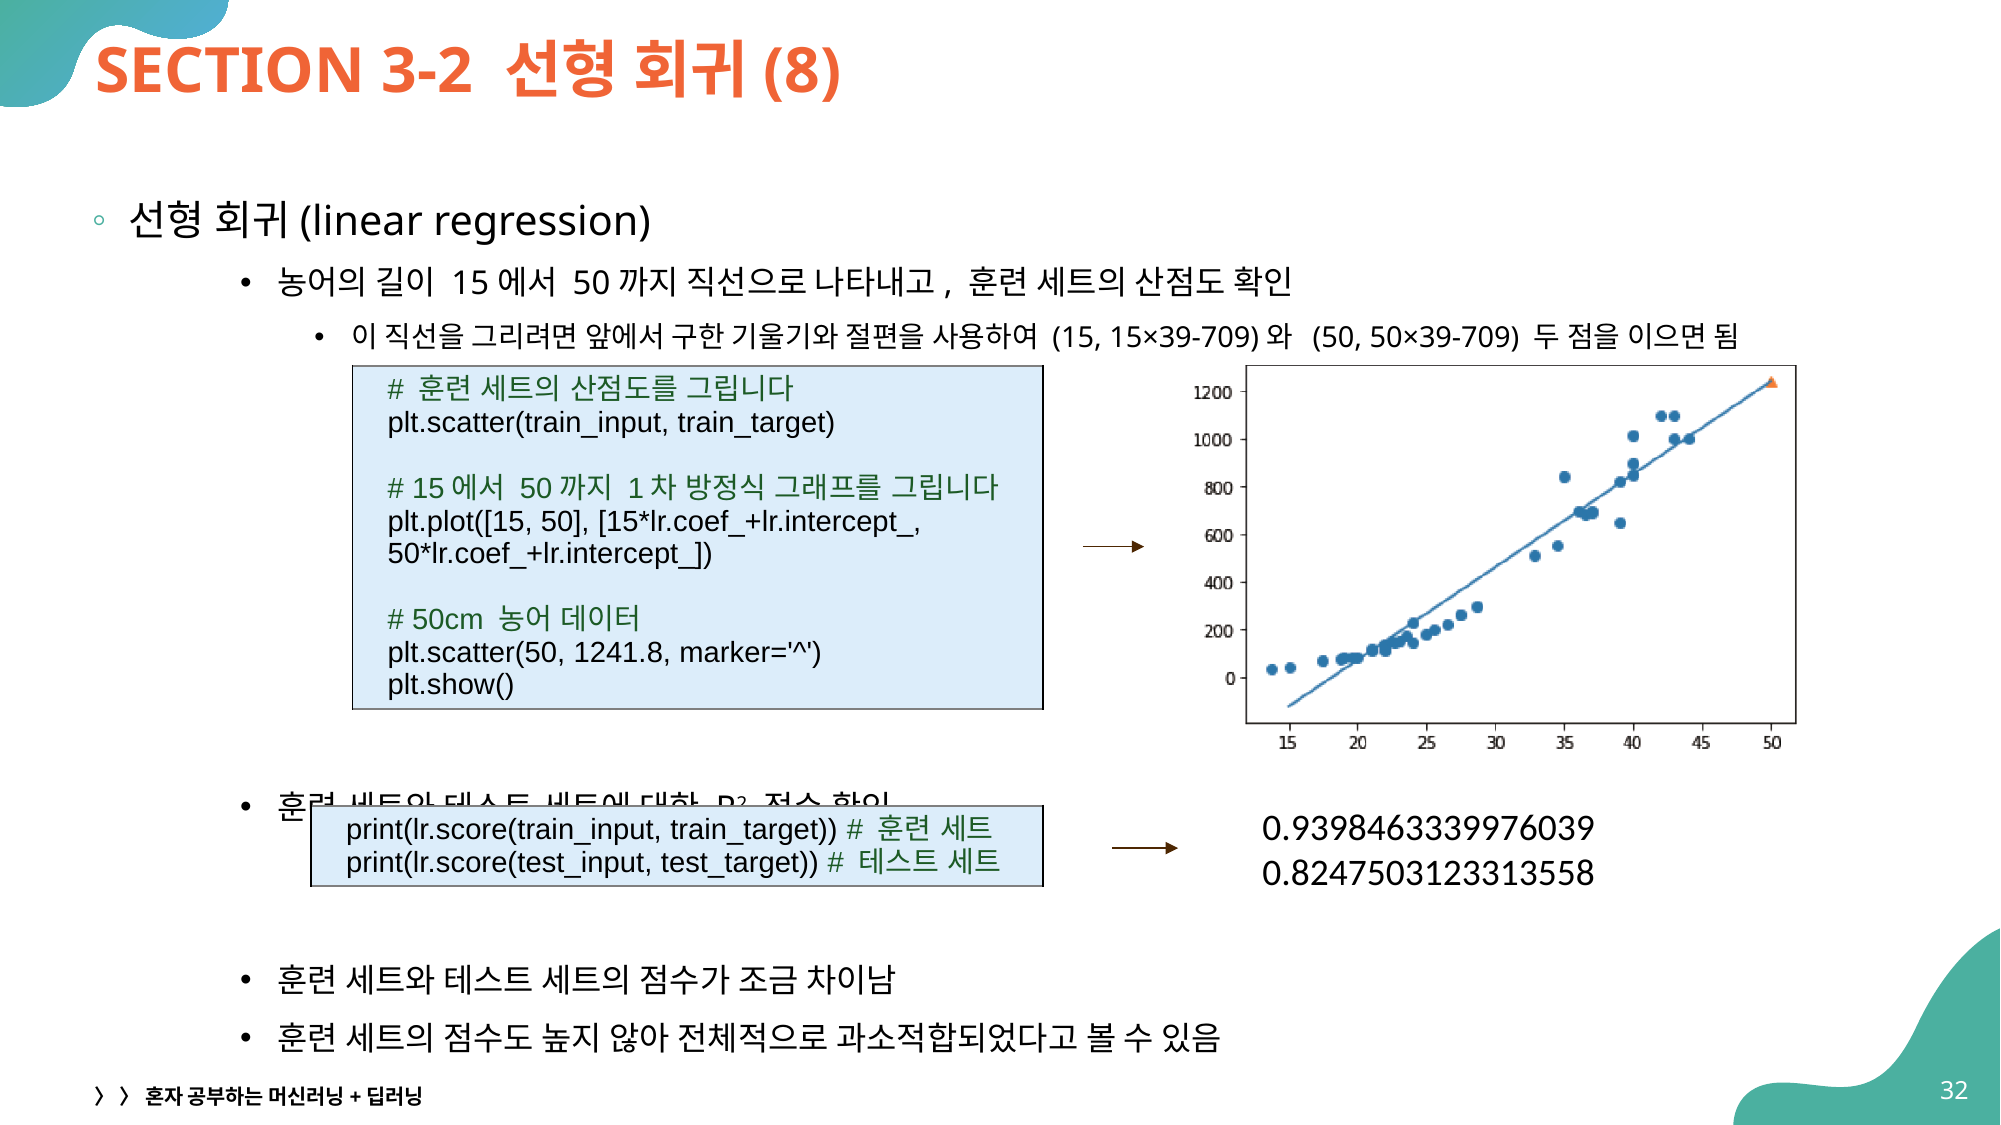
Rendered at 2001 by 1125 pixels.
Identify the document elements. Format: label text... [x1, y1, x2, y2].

table_header print(lr.score(train_input, train_target)) # 훈련 세트 print(lr.score(test_input, test_target)) # 테스트 세트 [312, 807, 1042, 885]
picture [1183, 351, 1808, 760]
table_header # 훈련 세트의 산점도를 그립니다 plt.scatter(train_input, train_target) # 15에서 50까지 1차 방정식 그래프를 그립니다 plt.plot([15, 50], [15*lr.coef_+lr.intercept_, 50*lr.coef_+lr.intercept_]) # 50cm 농어 데이터 plt.scatter(50, 1241.8, marker='^') plt.show() [353, 367, 1042, 708]
text_box 0.9398463339976039 0.8247503123313558 [1247, 795, 1659, 901]
slide_number 32 [1917, 1061, 1984, 1122]
footer 〉 〉 혼자 공부하는 머신러닝+딥러닝 [79, 1078, 755, 1114]
list 선형 회귀(linear regression) 농어의 길이 15에서 50까지 직선으로 나타내고, 훈련 세트의 산점도 확인 이 직선을 그리려면 앞에서 구한 기울기와 절편을 사용하여 (15, 15×39-709)와 (50, 50×39-709) 두 점을 이으면 됨 훈련 세트와 테스트 세트에 대한 R2 점수 확인 훈련 세트와 테스트 세트의 점수가 조금 차이남 훈련 세트의 점수도 높지 않아 전체적으로 과소적합되었다고 볼 수 있음 [76, 177, 1965, 1072]
title SECTION 3-2 선형 회귀(8) [79, 17, 1931, 128]
